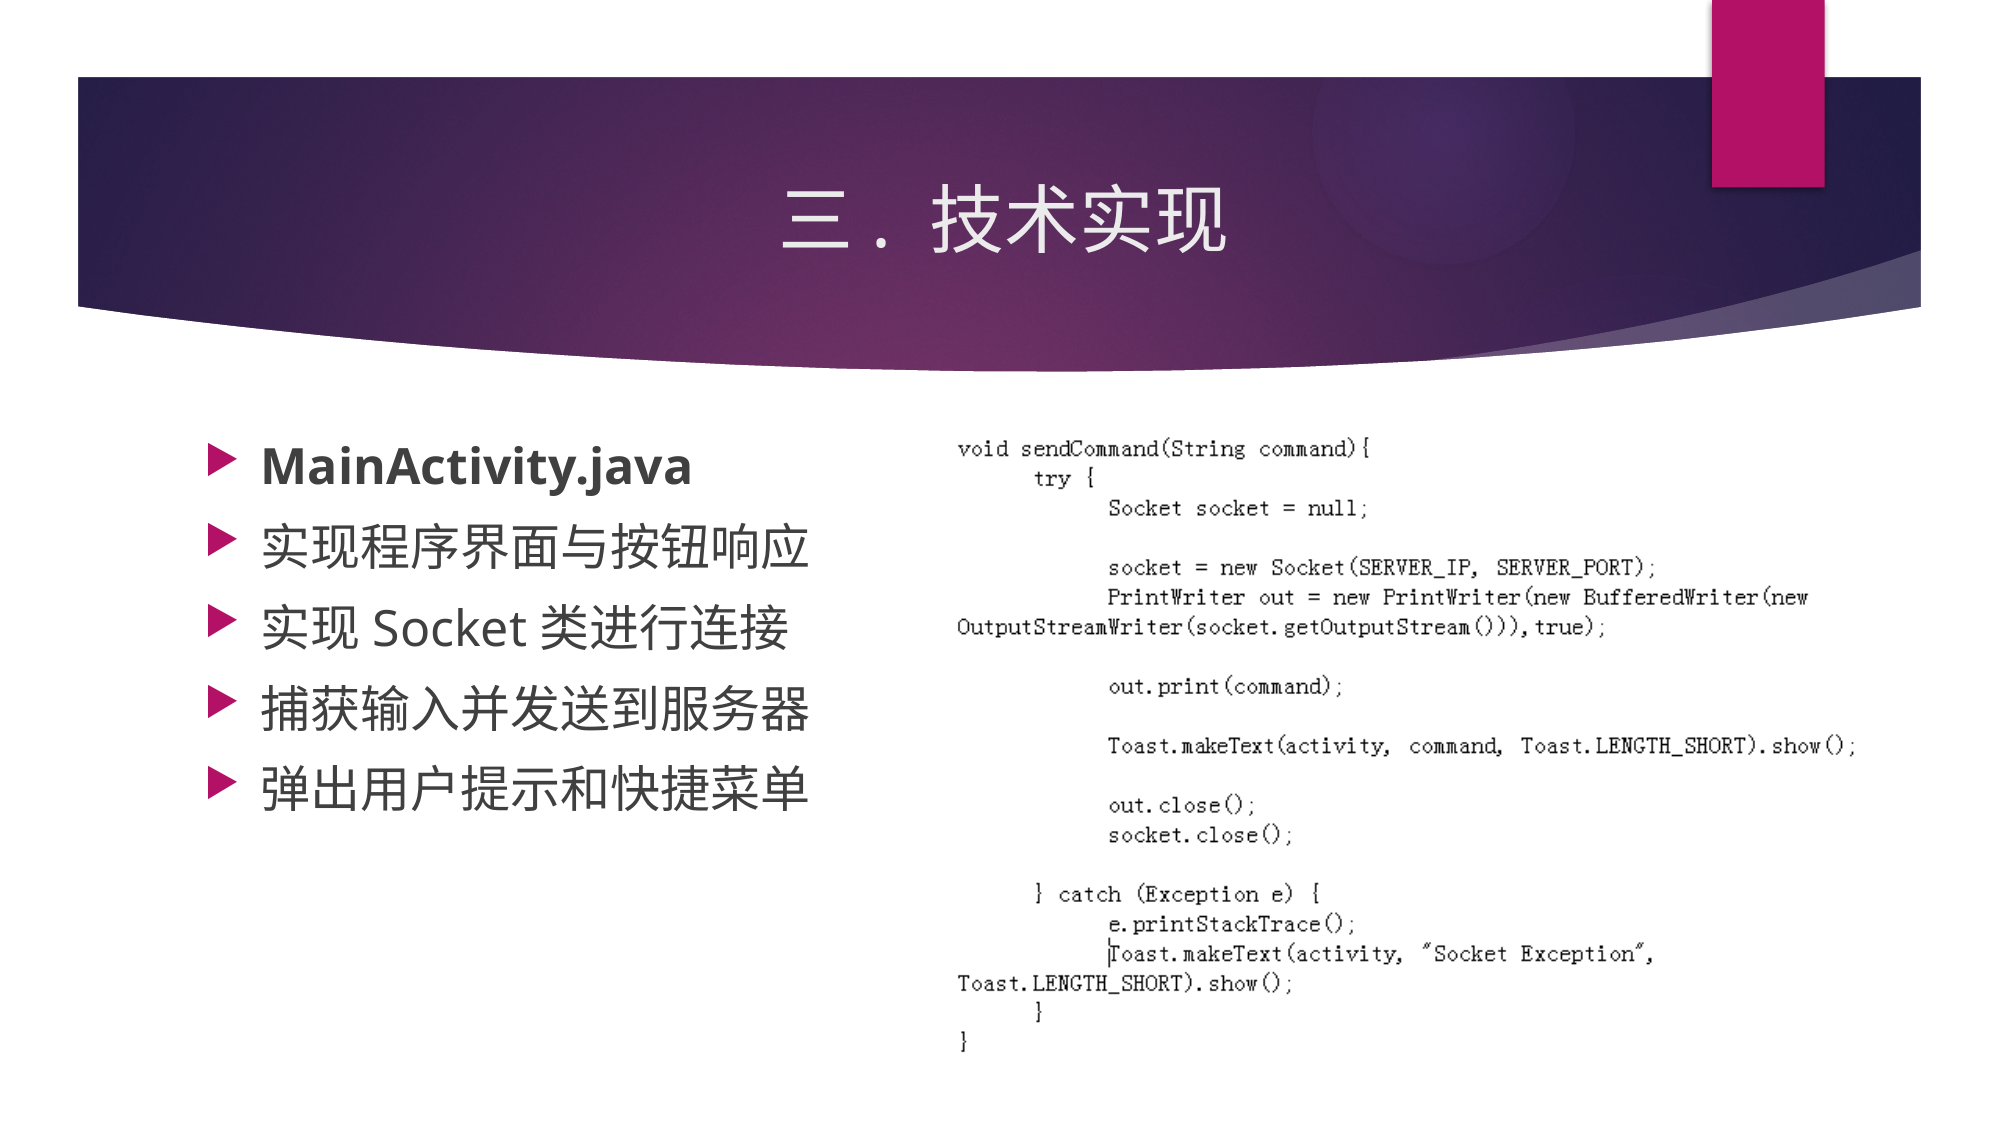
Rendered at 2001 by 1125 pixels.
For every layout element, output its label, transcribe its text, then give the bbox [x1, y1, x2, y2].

title 三. 技术实现 [189, 159, 1819, 276]
picture [777, 386, 1913, 1099]
list MainActivity.java 实现程序界面与按钮响应 实现Socket类进行连接 捕获输入并发送到服务器 弹出用户提示和快捷菜单 [189, 427, 771, 988]
